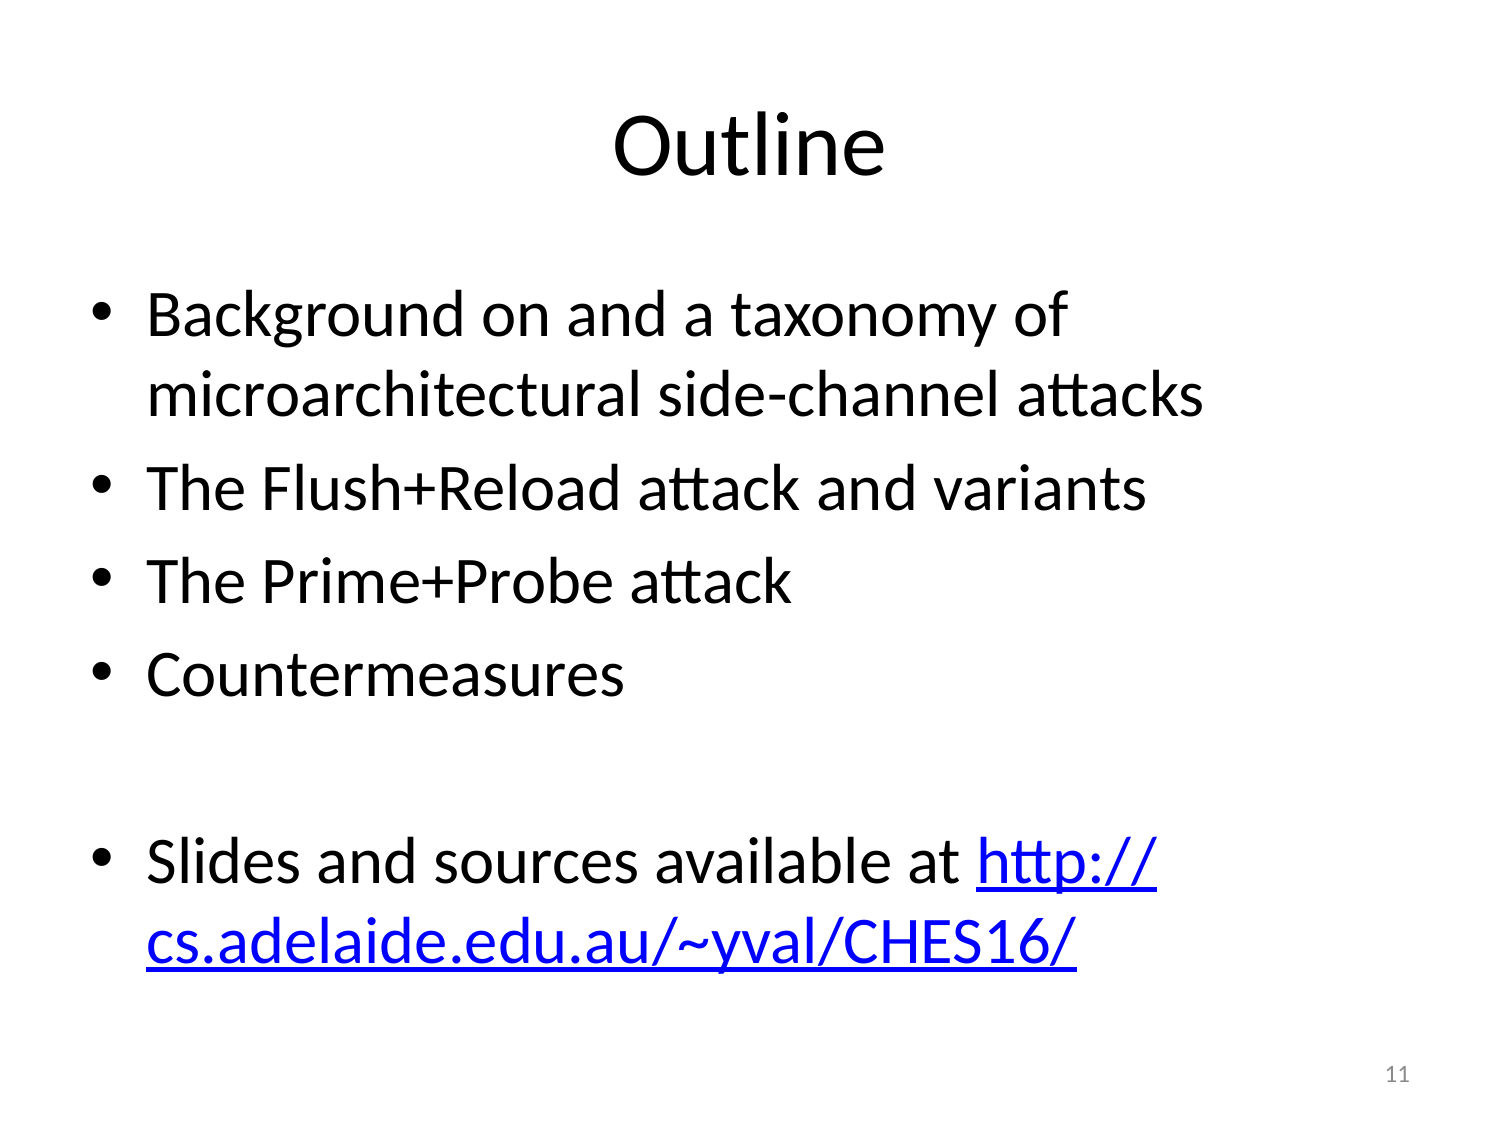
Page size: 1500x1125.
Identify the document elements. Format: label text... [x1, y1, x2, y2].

slide_number 11 [1074, 1042, 1425, 1103]
list Background on and a taxonomy of microarchitectural side-channel attacks The Flush+Reload attack and variants The Prime+Probe attack Countermeasures Slides and sources available at http://cs.adelaide.edu.au/~yval/CHES16/ [75, 262, 1425, 1005]
title Outline [75, 45, 1425, 233]
